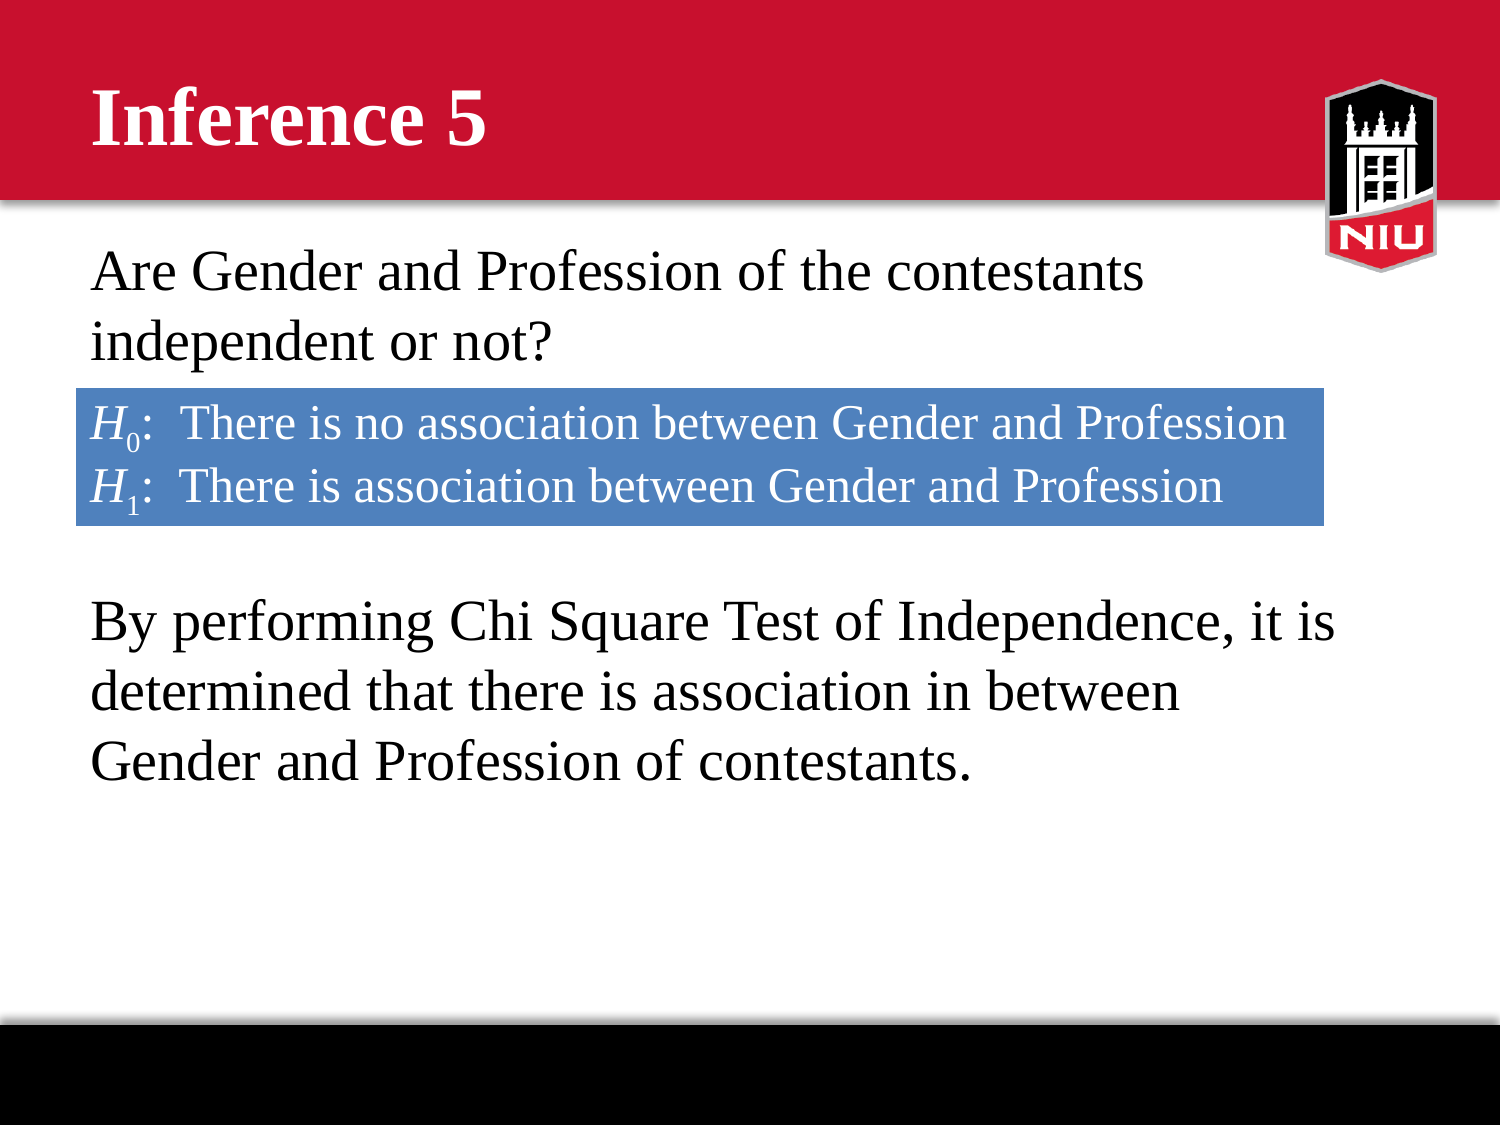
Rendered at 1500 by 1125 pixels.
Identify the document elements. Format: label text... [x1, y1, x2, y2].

title Inference 5 [75, 24, 1313, 200]
table_header H0: There is no association between Gender and Profession H1: There is association between Gender and Profession [76, 388, 1324, 526]
list Are Gender and Profession of the contestants independent or not? By performing Chi Square Test of Independence, it is determined that there is association in between Gender and Profession of contestants. [75, 224, 1363, 988]
picture [1325, 79, 1437, 273]
